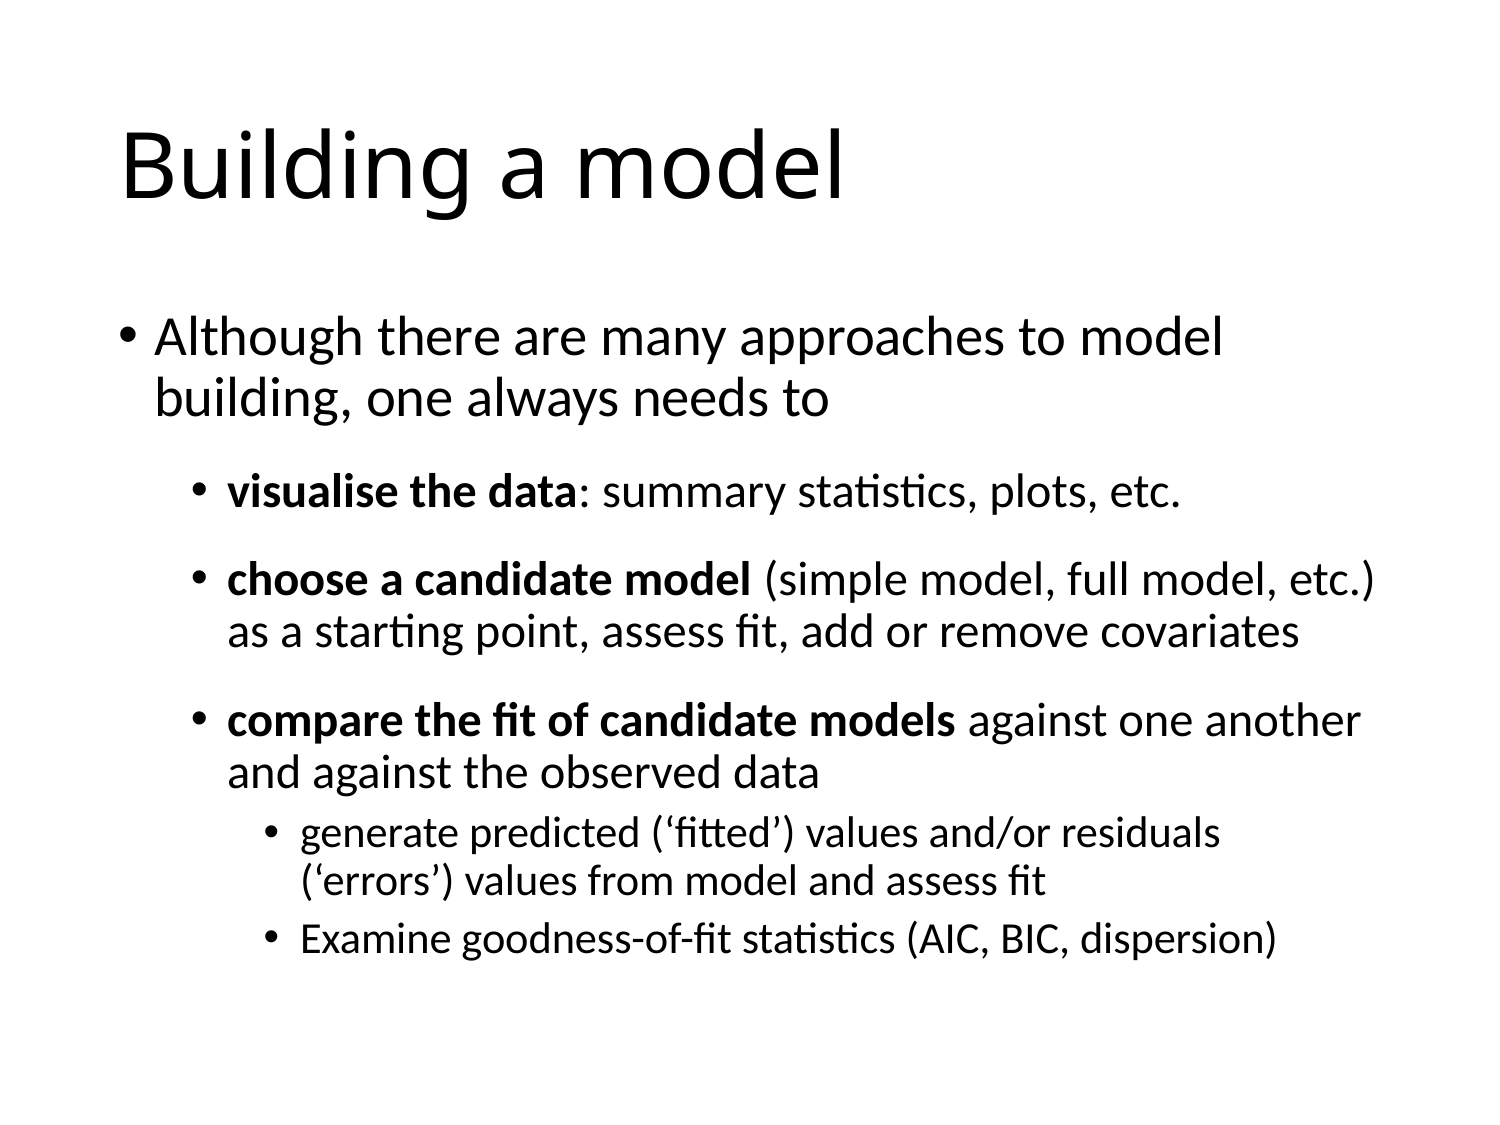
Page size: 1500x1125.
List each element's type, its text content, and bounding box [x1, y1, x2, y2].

list Although there are many approaches to model building, one always needs to visualise the data: summary statistics, plots, etc. choose a candidate model (simple model, full model, etc.) as a starting point, assess fit, add or remove covariates compare the fit of candidate models against one another and against the observed data generate predicted (‘fitted’) values and/or residuals (‘errors’) values from model and assess fit Examine goodness-of-fit statistics (AIC, BIC, dispersion) [103, 299, 1397, 1014]
title Building a model [103, 59, 1397, 278]
